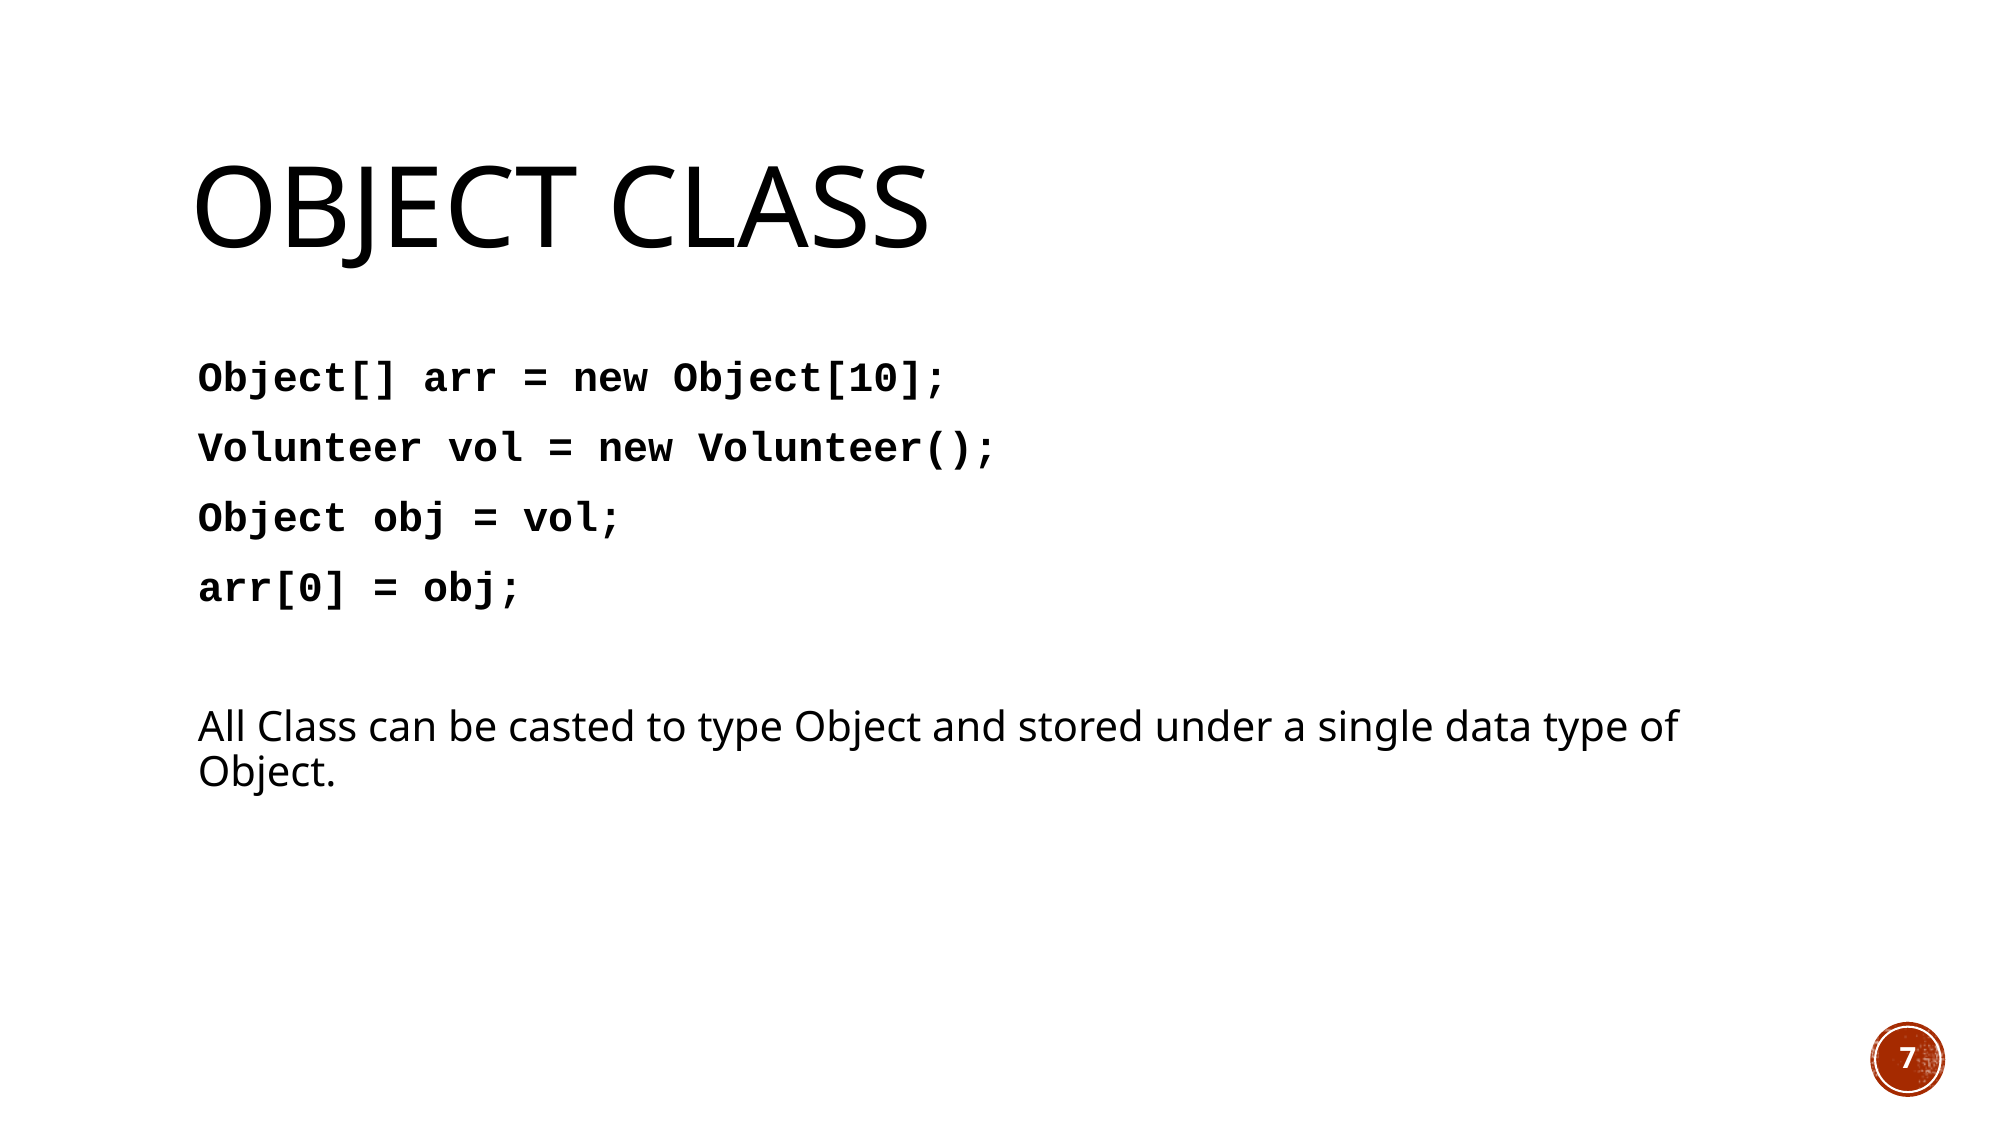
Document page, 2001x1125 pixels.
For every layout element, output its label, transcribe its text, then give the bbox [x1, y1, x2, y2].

slide_number 7 [1855, 1028, 1961, 1089]
list Object[] arr = new Object[10]; Volunteer vol = new Volunteer(); Object obj = vol; arr[0] = obj; All Class can be casted to type Object and stored under a single data type of Object. [175, 348, 1826, 1013]
title Object Class [175, 79, 1826, 344]
